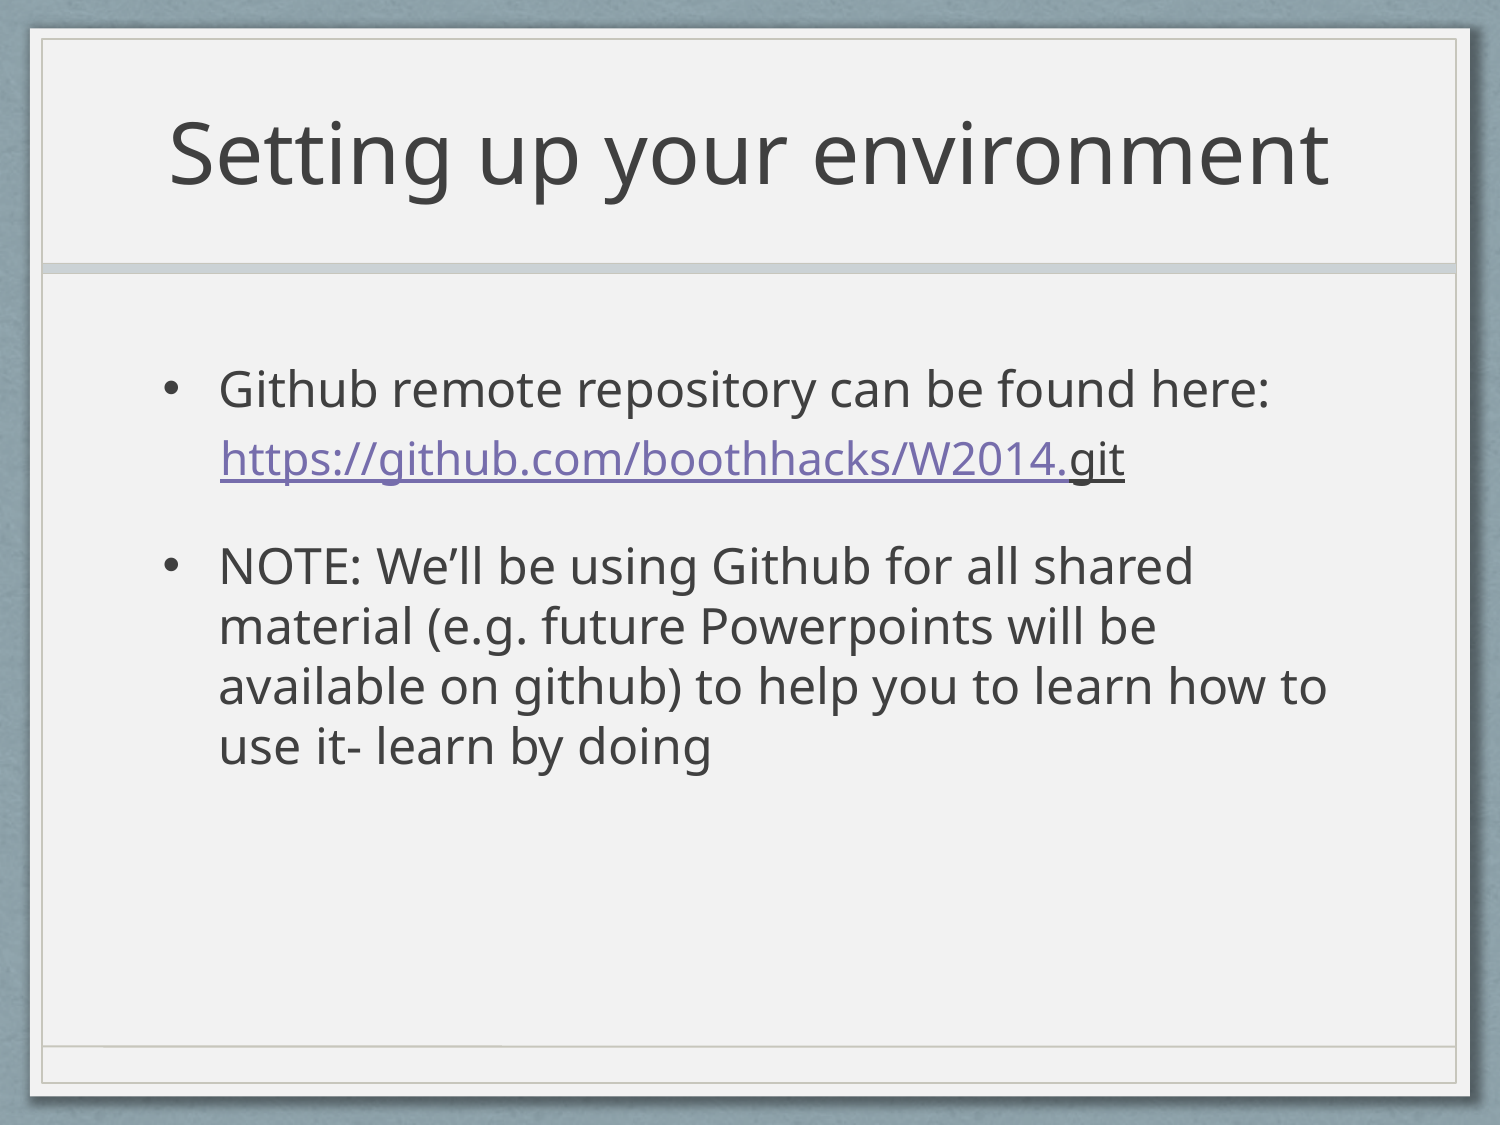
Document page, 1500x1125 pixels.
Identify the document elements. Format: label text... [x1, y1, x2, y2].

title Setting up your environment [147, 40, 1353, 260]
list Github remote repository can be found here: https://github.com/boothhacks/W2014.git NOTE: We’ll be using Github for all shared material (e.g. future Powerpoints will be available on github) to help you to learn how to use it- learn by doing [147, 350, 1353, 995]
